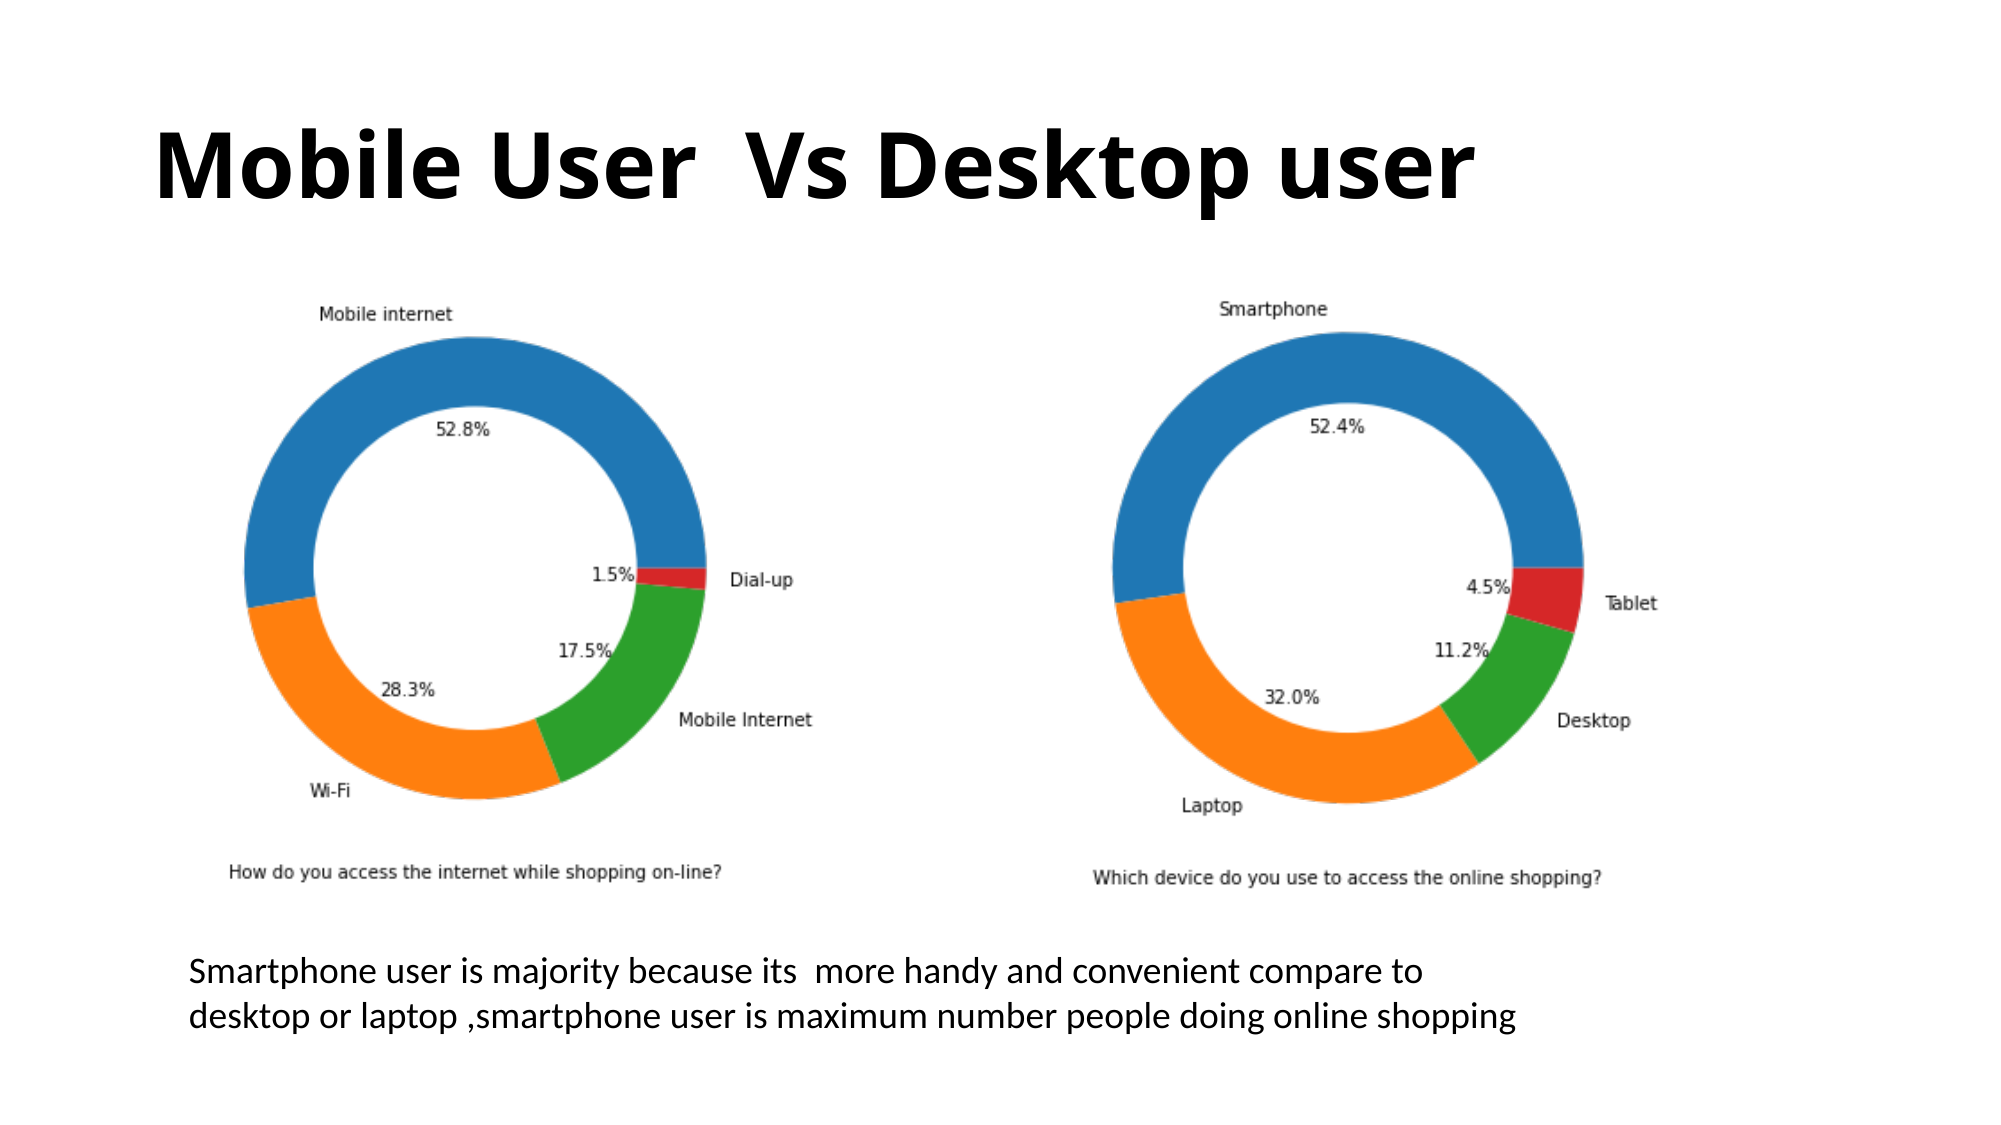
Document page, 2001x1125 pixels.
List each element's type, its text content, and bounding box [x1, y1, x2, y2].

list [174, 268, 824, 895]
text_box Smartphone user is majority because its more handy and convenient compare to desktop or laptop ,smartphone user is maximum number people doing online shopping [174, 938, 1546, 1044]
picture [1041, 262, 1671, 901]
title Mobile User Vs Desktop user [137, 59, 1863, 278]
